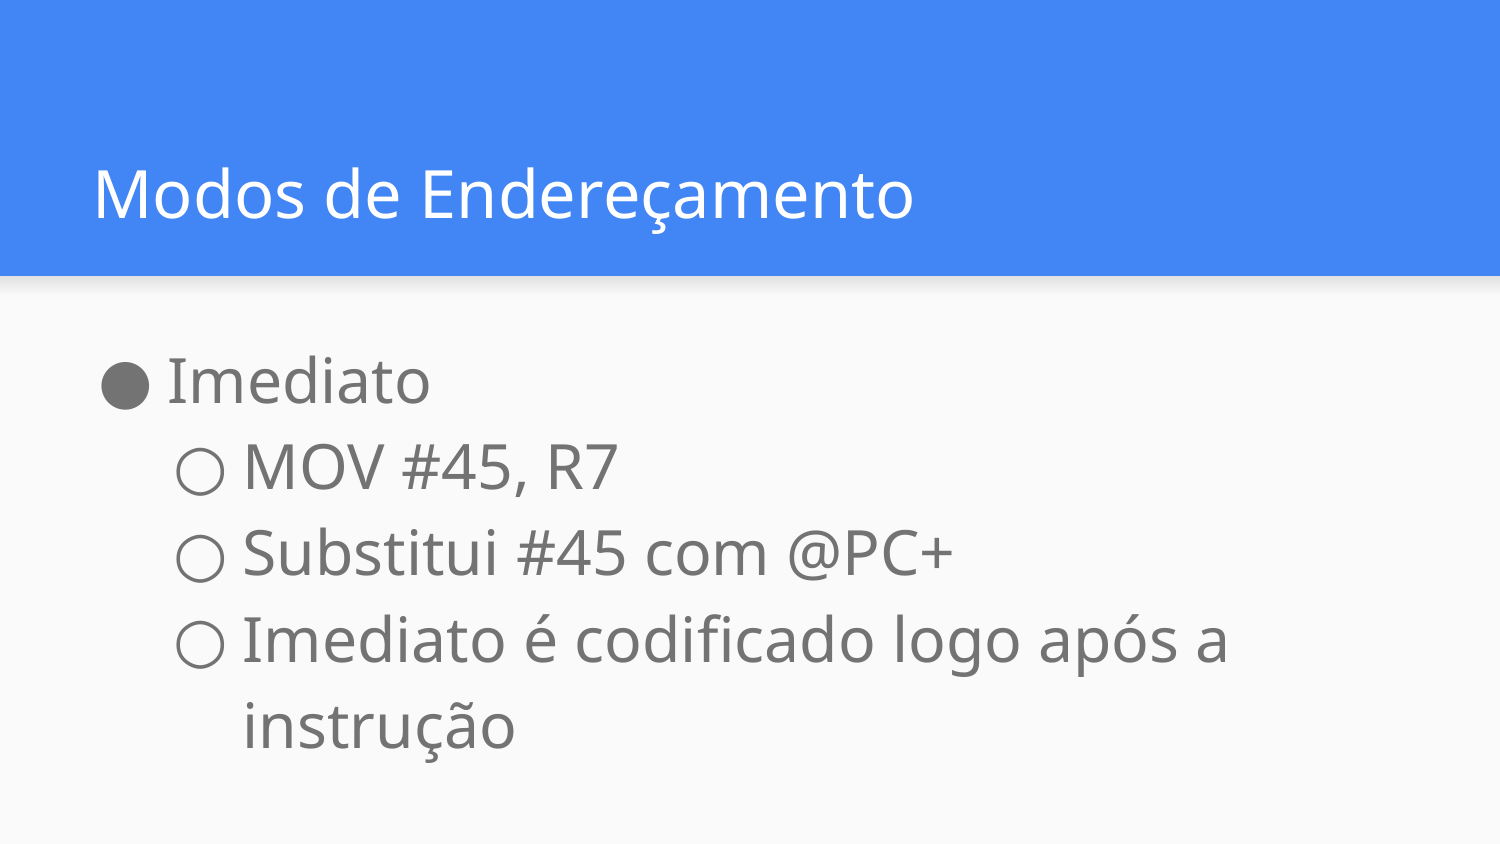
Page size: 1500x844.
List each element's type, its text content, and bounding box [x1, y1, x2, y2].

title Modos de Endereçamento [77, 121, 1427, 248]
list Imediato MOV #45, R7 Substitui #45 com @PC+ Imediato é codificado logo após a instrução [77, 314, 1427, 760]
